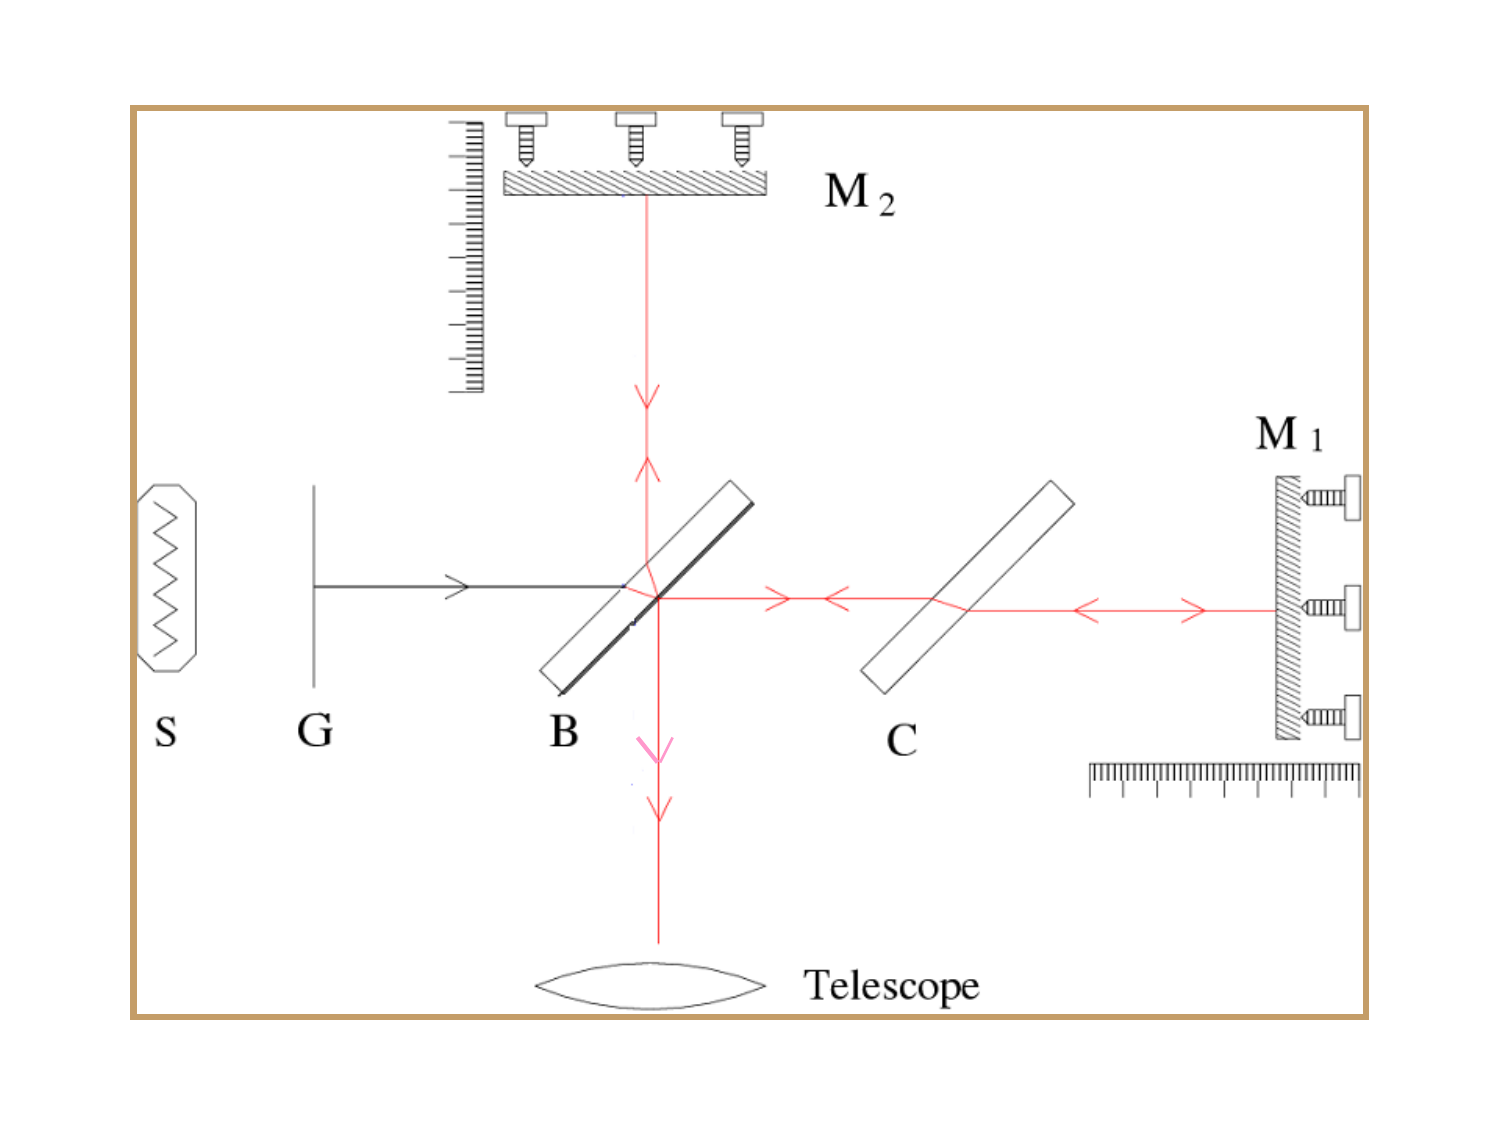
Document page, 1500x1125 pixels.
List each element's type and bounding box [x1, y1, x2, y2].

picture [136, 110, 1364, 1015]
